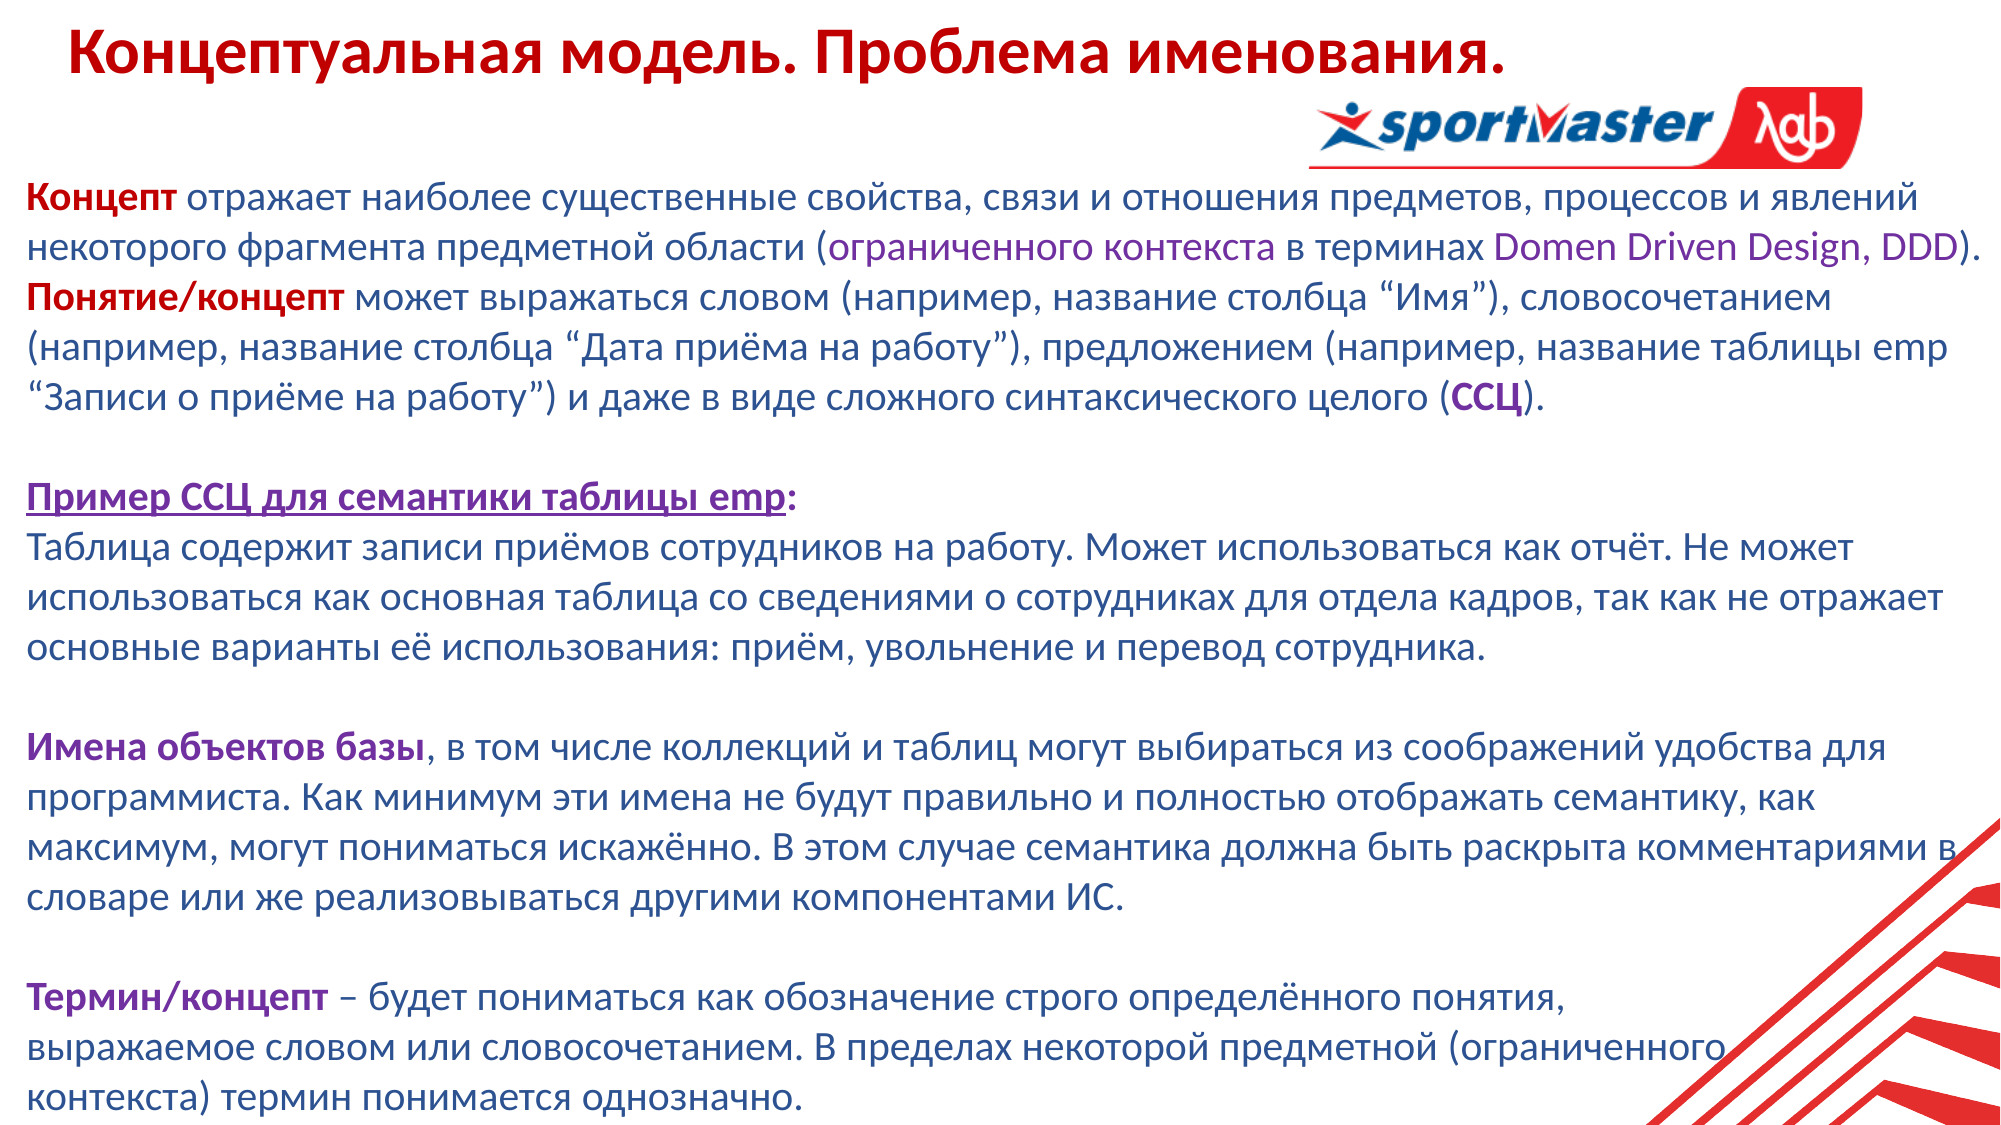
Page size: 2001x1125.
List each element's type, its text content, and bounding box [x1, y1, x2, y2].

text_box Концептуальная модель. Проблема именования. [53, 0, 1582, 95]
text_box Концепт отражает наиболее существенные свойства, связи и отношения предметов, процессов и явлений некоторого фрагмента предметной области (ограниченного контекста в терминах Domen Driven Design, DDD). Понятие/концепт может выражаться словом (например, название столбца “Имя”), словосочетанием (например, название столбца “Дата приёма на работу”), предложением (например, название таблицы emp “Записи о приёме на работу”) и даже в виде сложного синтаксического целого (ССЦ). Пример ССЦ для семантики таблицы emp: Таблица содержит записи приёмов сотрудников на работу. Может использоваться как отчёт. Не может использоваться как основная таблица со сведениями о сотрудниках для отдела кадров, так как не отражает основные варианты её использования: приём, увольнение и перевод сотрудника. Имена объектов базы, в том числе коллекций и таблиц могут выбираться из соображений удобства для программиста. Как минимум эти имена не будут правильно и полностью отображать семантику, как максимум, могут пониматься искажённо. В этом случае семантика должна быть раскрыта комментариями в словаре или же реализовываться другими компонентами ИС. Термин/концепт – будет пониматься как обозначение строго определённого понятия, выражаемое словом или словосочетанием. В пределах некоторой предметной (ограниченного контекста) термин понимается однозначно. [11, 161, 2000, 1125]
